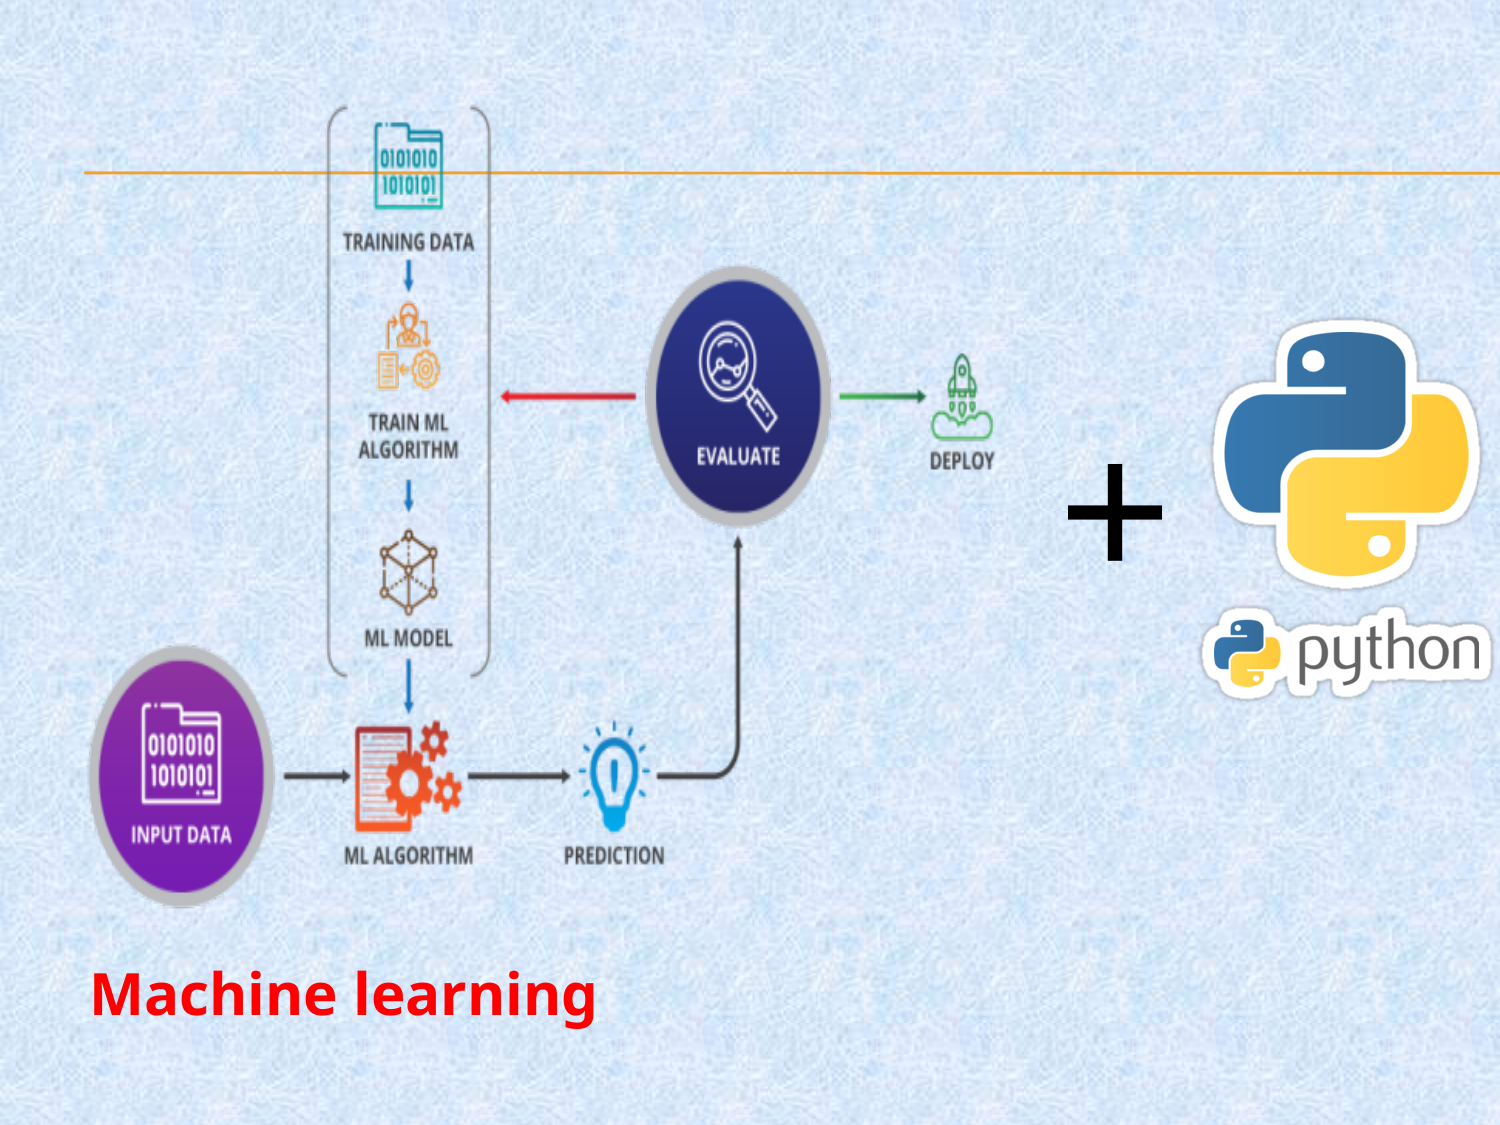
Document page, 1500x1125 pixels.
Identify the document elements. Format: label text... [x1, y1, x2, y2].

picture [0, 0, 1500, 1125]
text_box + [1043, 376, 1139, 631]
text_box Machine learning [49, 950, 638, 1035]
